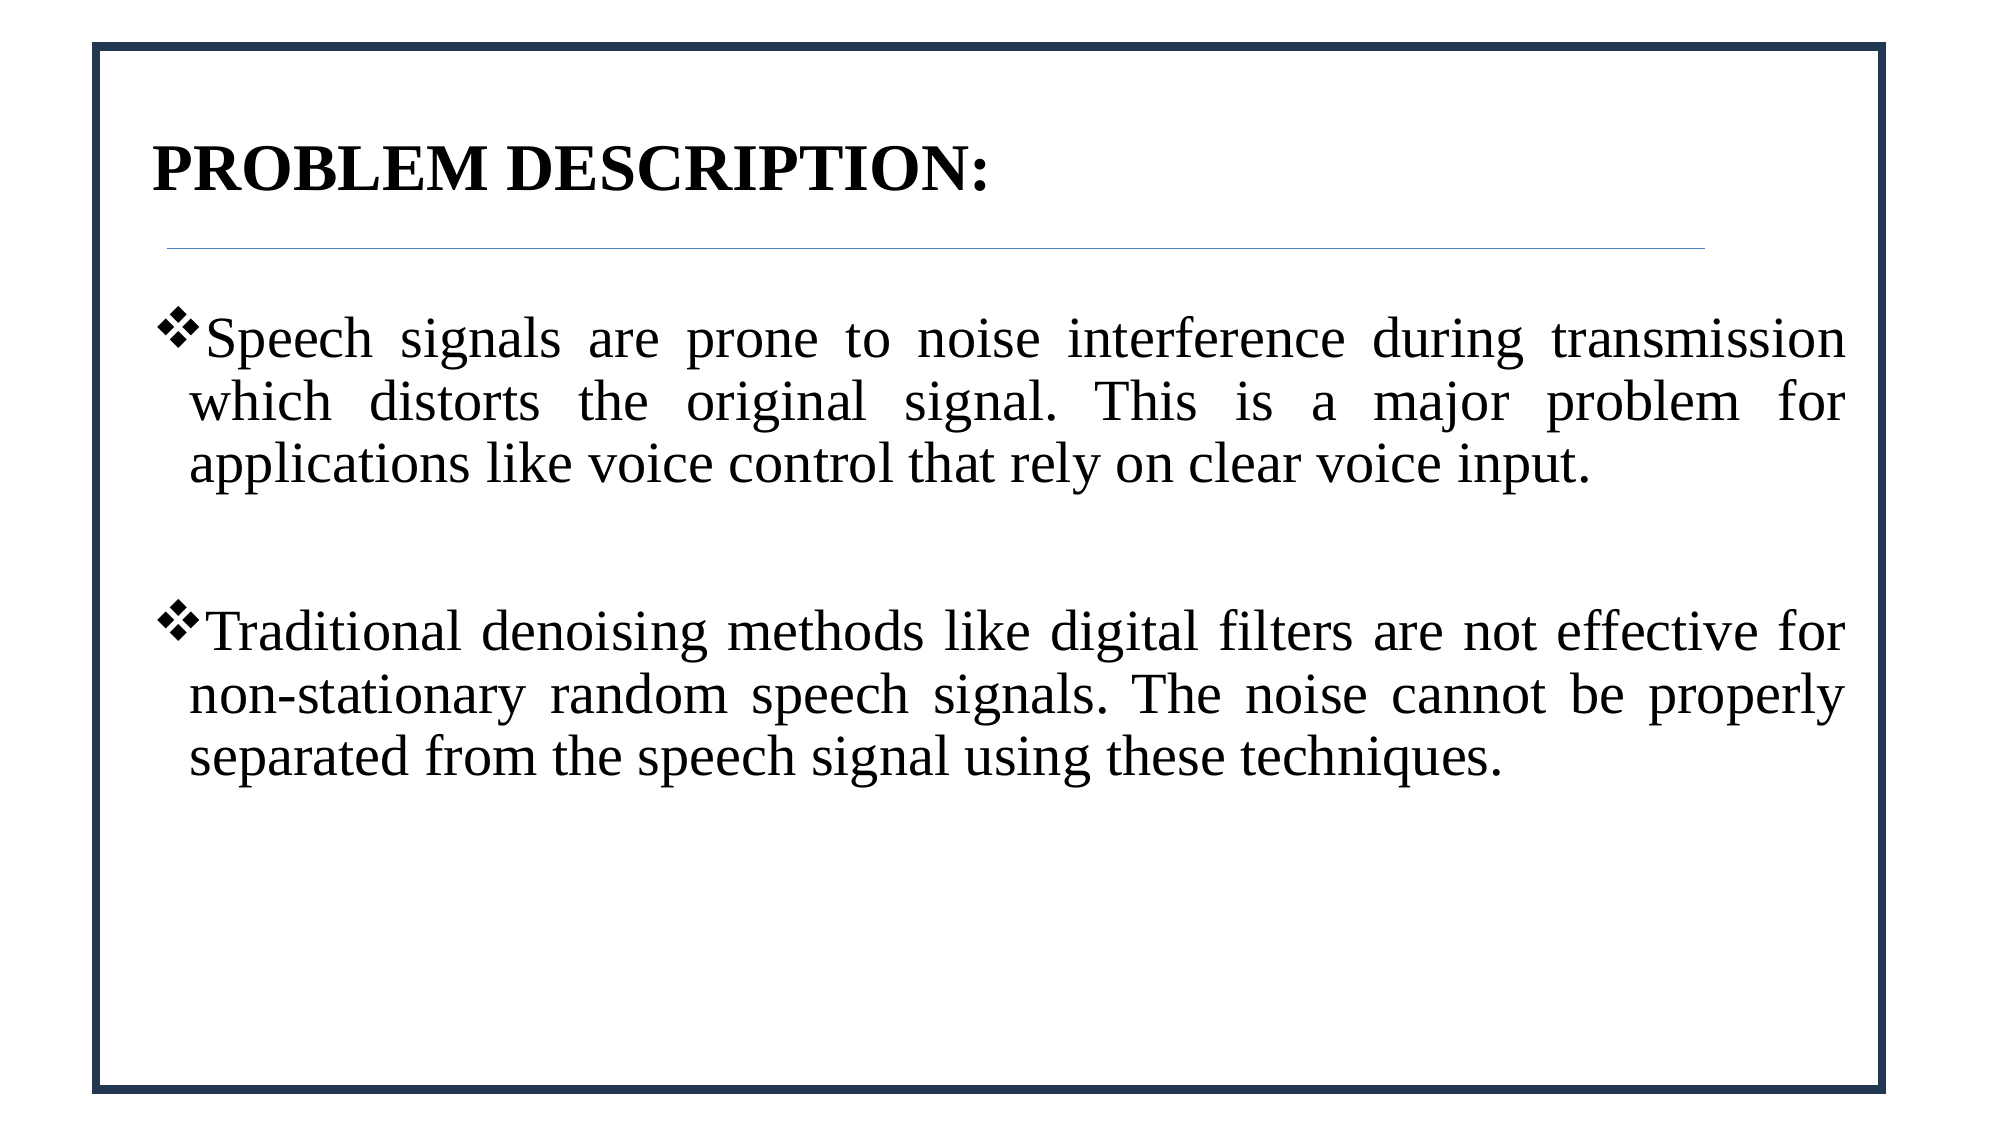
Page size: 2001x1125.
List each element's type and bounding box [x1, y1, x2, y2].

text_box [95, 46, 1883, 1091]
